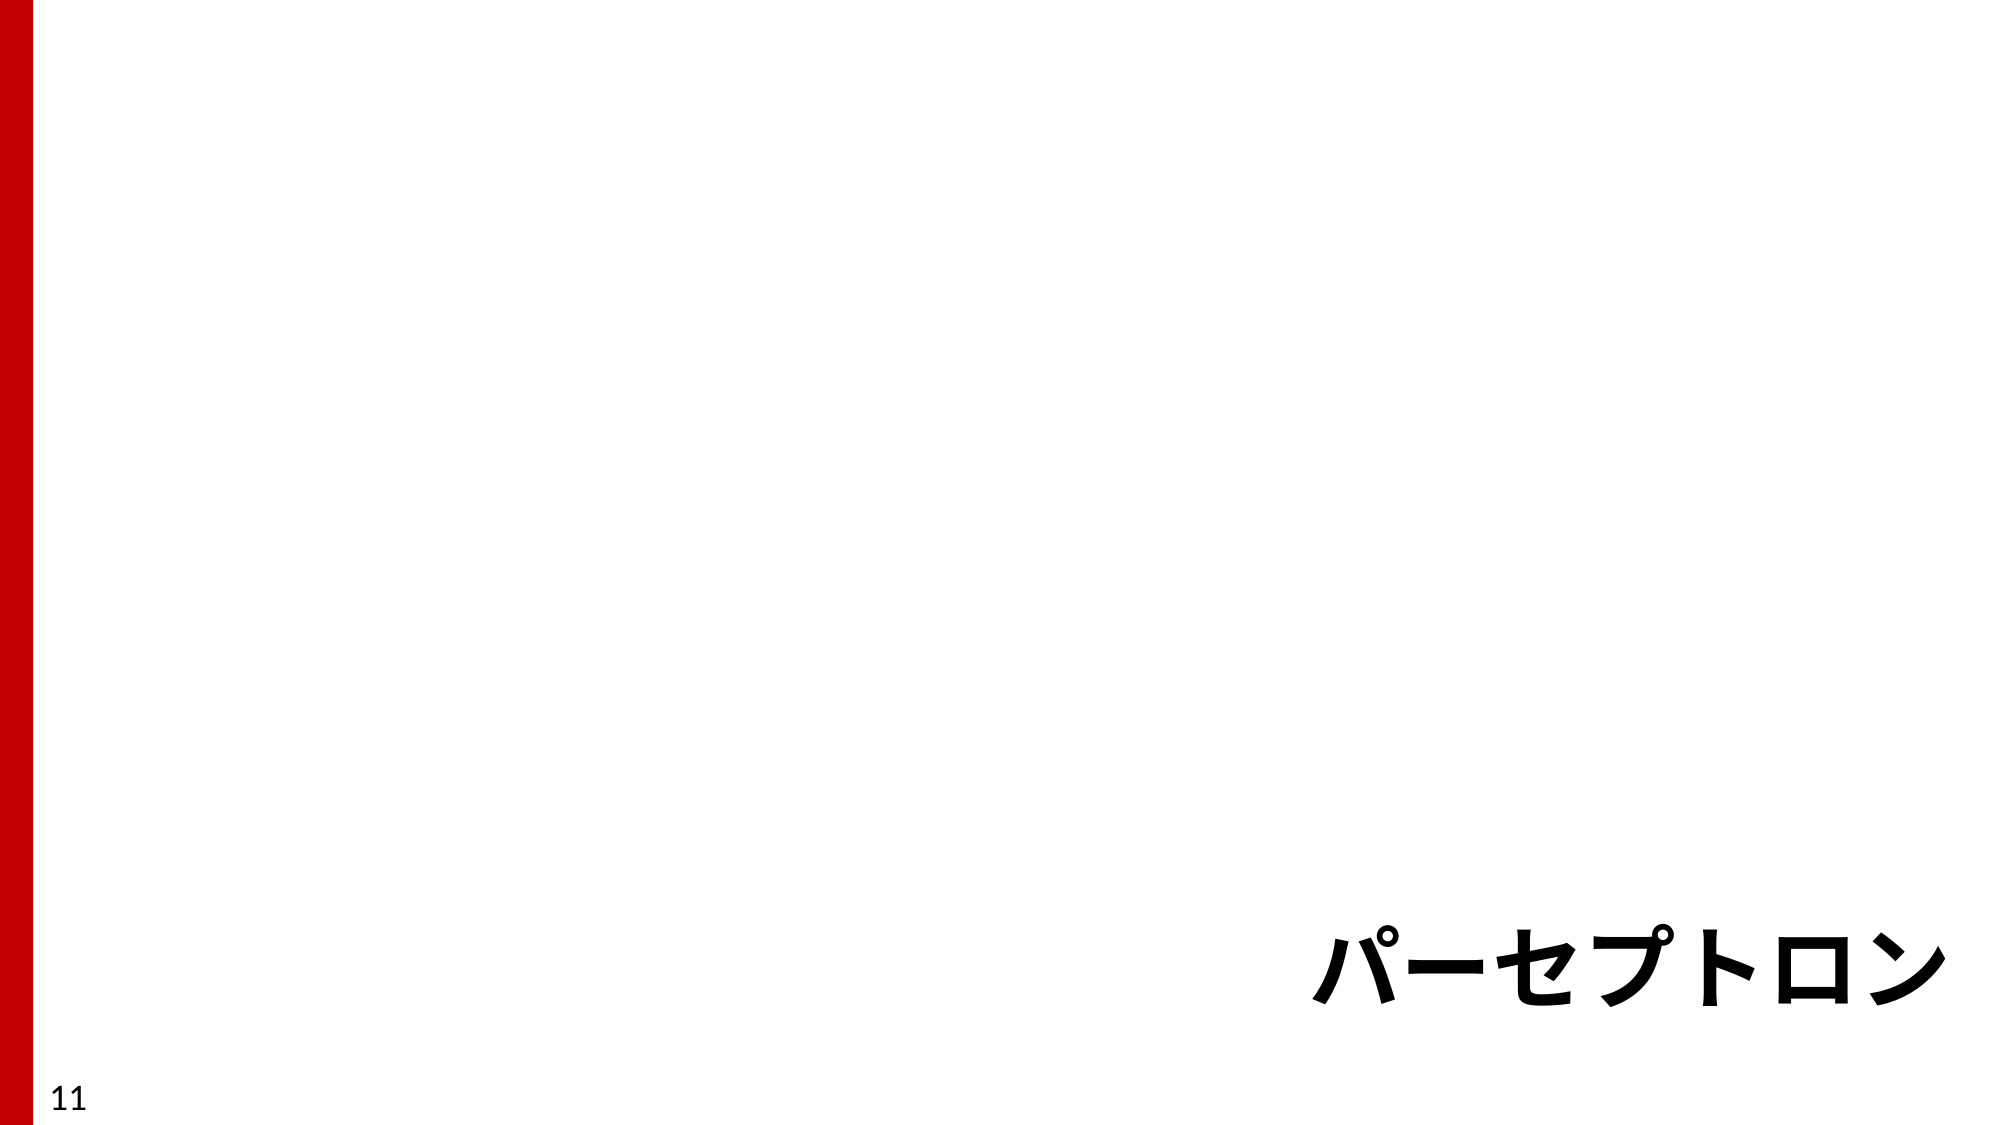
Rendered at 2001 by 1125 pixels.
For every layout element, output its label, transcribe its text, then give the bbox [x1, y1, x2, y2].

title パーセプトロン [45, 912, 1967, 1033]
slide_number 11 [34, 1065, 485, 1125]
